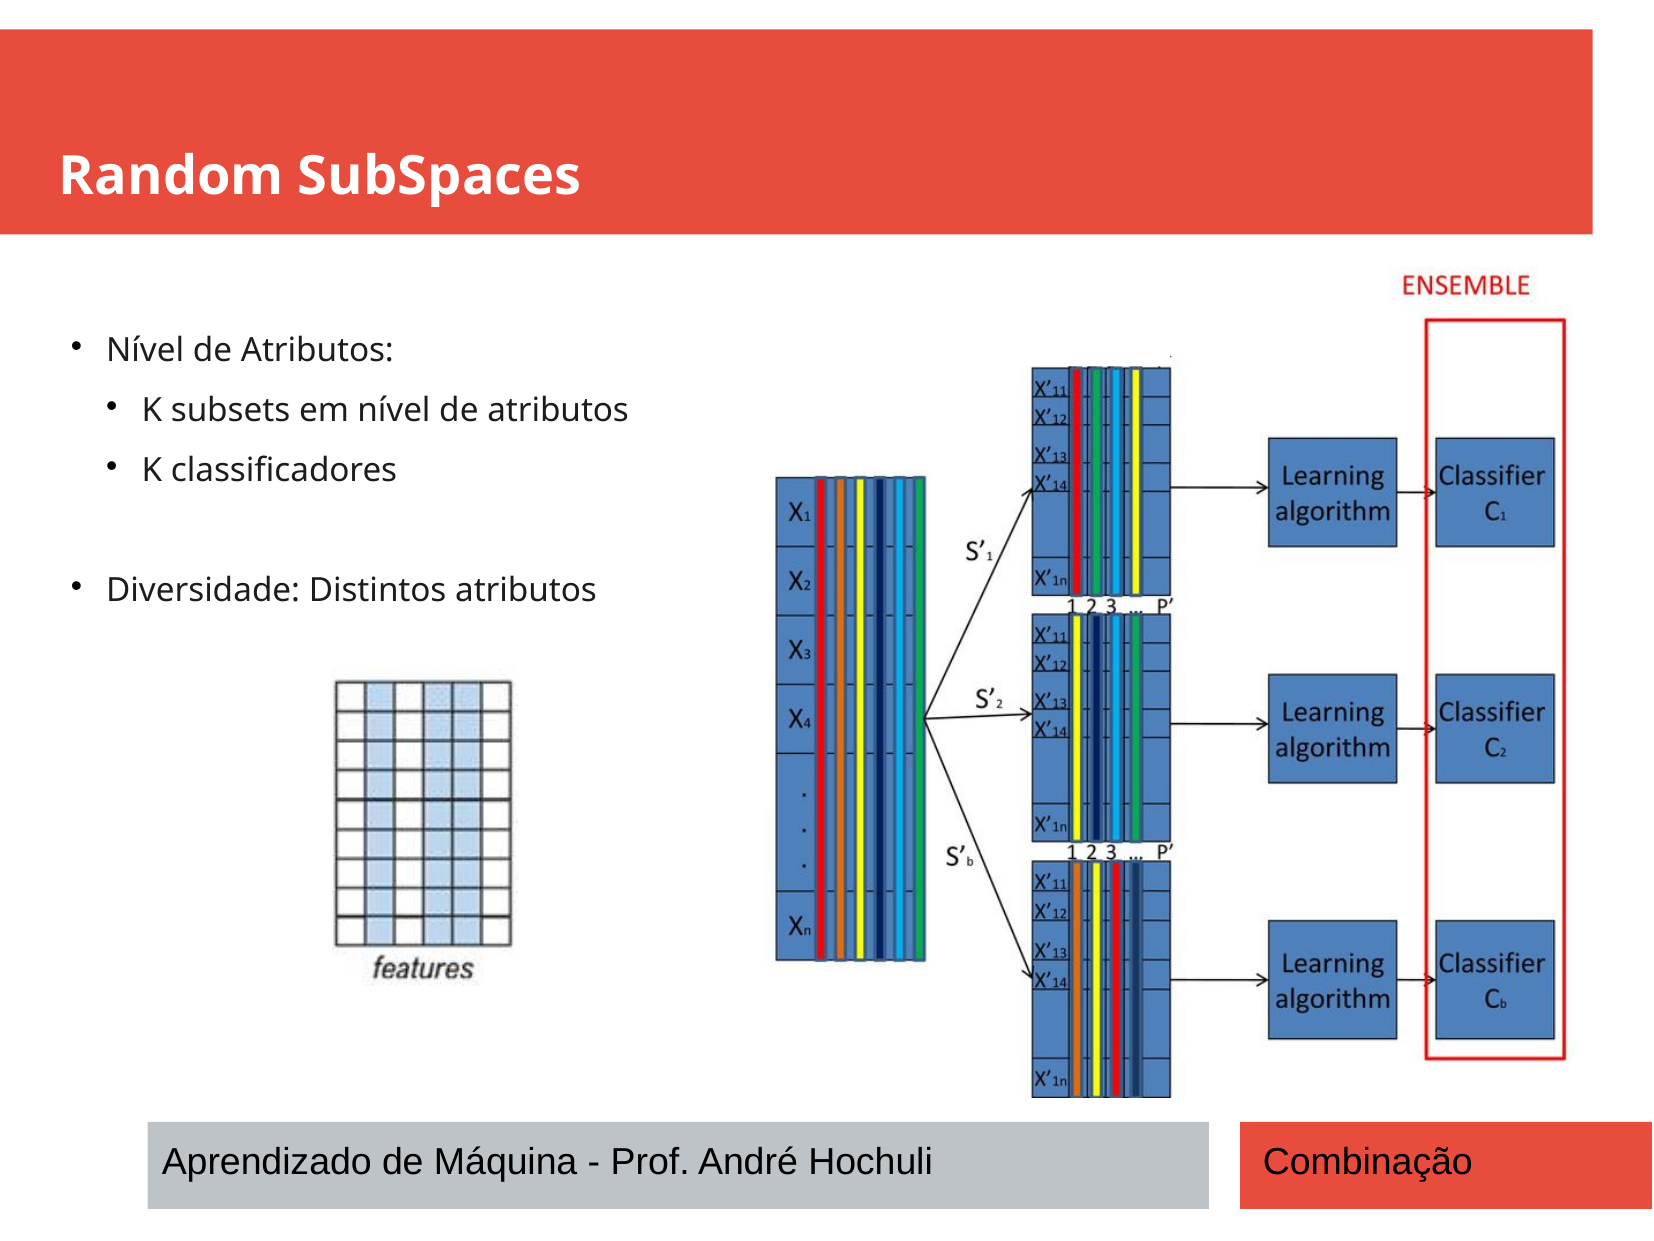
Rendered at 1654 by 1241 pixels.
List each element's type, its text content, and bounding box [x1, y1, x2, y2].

text_box Aprendizado de Máquina - Prof. André Hochuli [147, 1129, 1204, 1188]
picture [764, 266, 1574, 1098]
text_box Random SubSpaces [58, 58, 1593, 205]
picture [332, 666, 519, 986]
text_box Nível de Atributos: K subsets em nível de atributos K classificadores Diversidade: Distintos atributos [56, 250, 1049, 1130]
text_box Combinação [1248, 1129, 1622, 1188]
